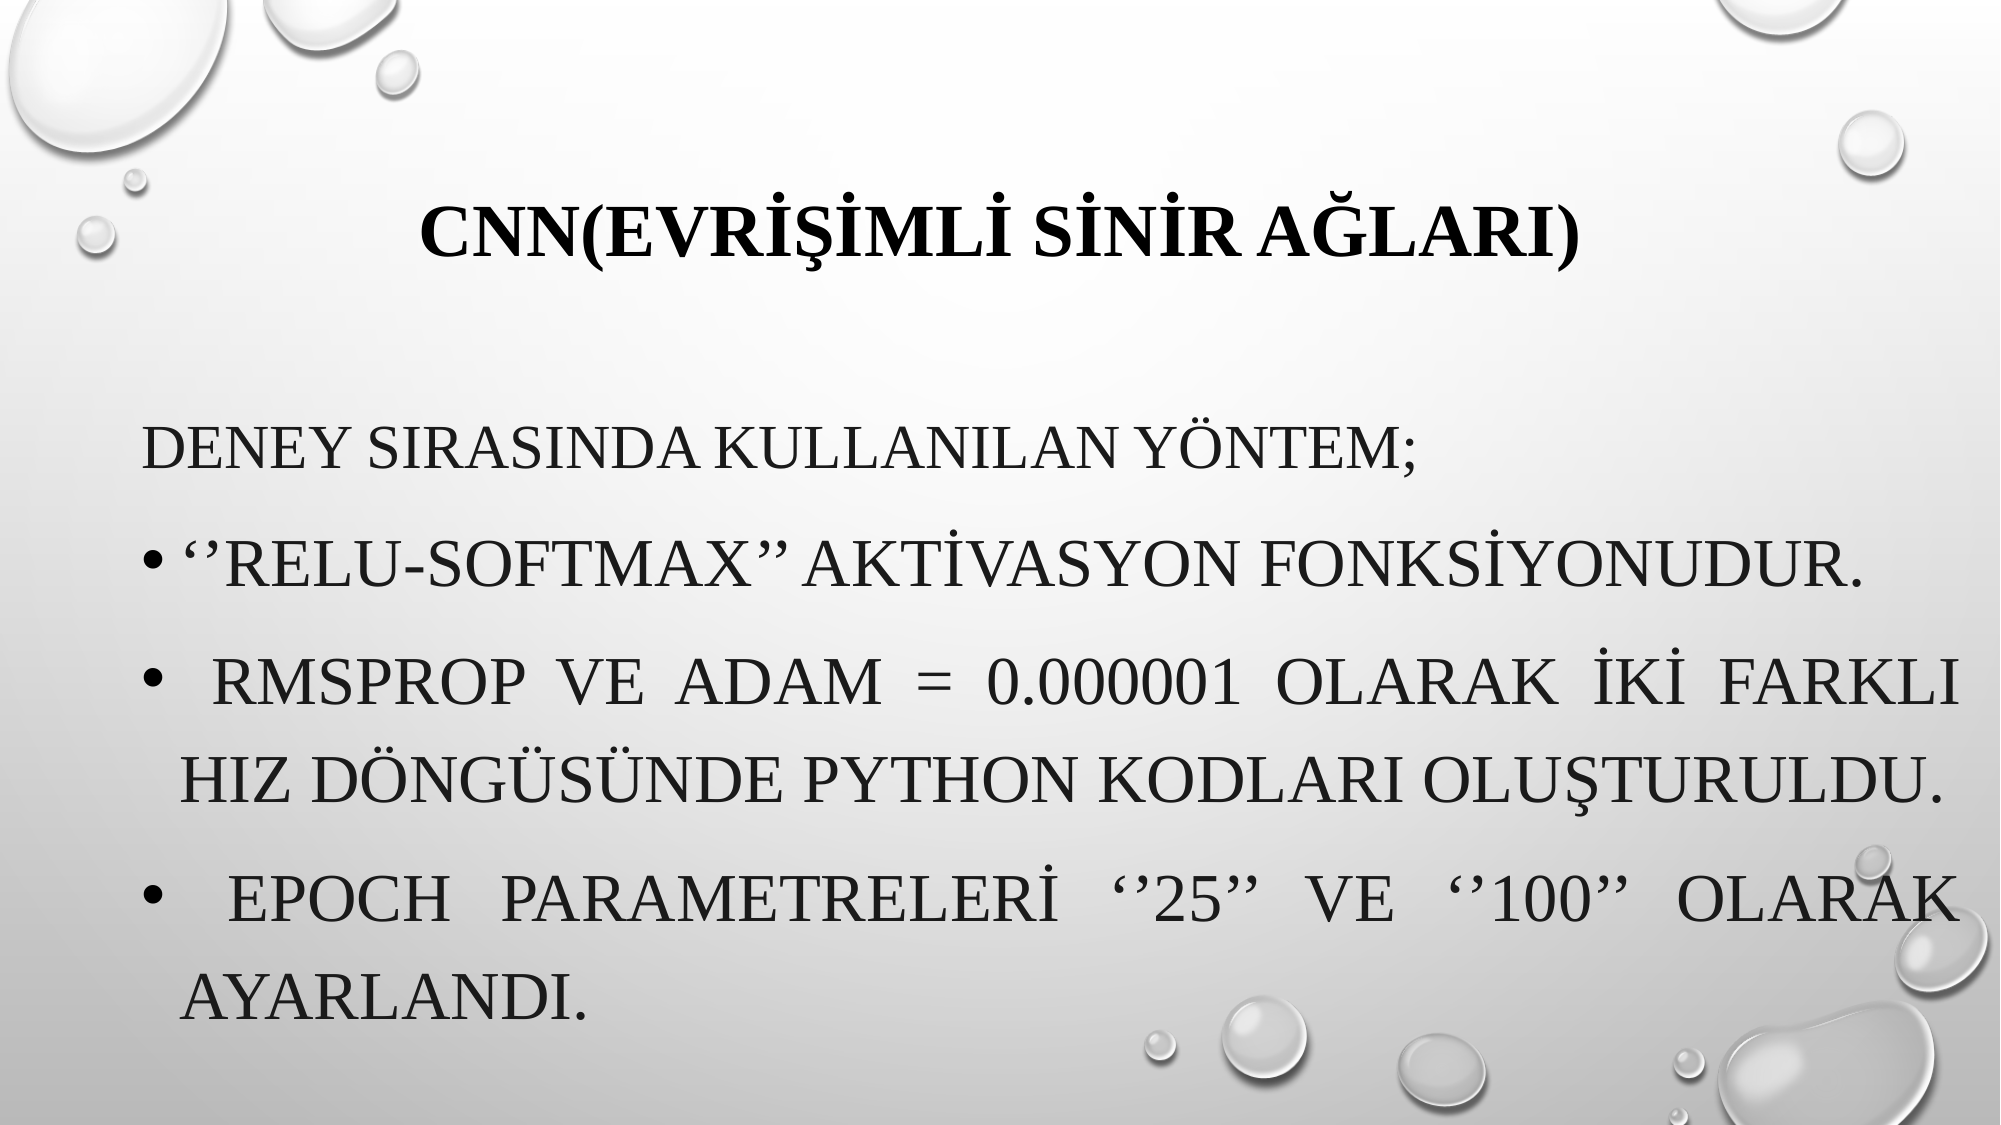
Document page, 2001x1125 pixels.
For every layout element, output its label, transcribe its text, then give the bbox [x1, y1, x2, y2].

picture [0, 0, 2000, 1125]
list Deney sırasında kullanılan yöntem; ‘’RELU-softmax’’ aktivasyon fonksiyonudur. RMSprop ve Adam = 0.000001 olarak iki farklı hız döngüsünde python kodları oluşturuldu. Epoch parametreleri ‘’25’’ ve ‘’100’’ olarak ayarlandı. [126, 289, 1978, 1061]
title CNN(Evrişimli sinir Ağları) [149, 101, 1851, 289]
